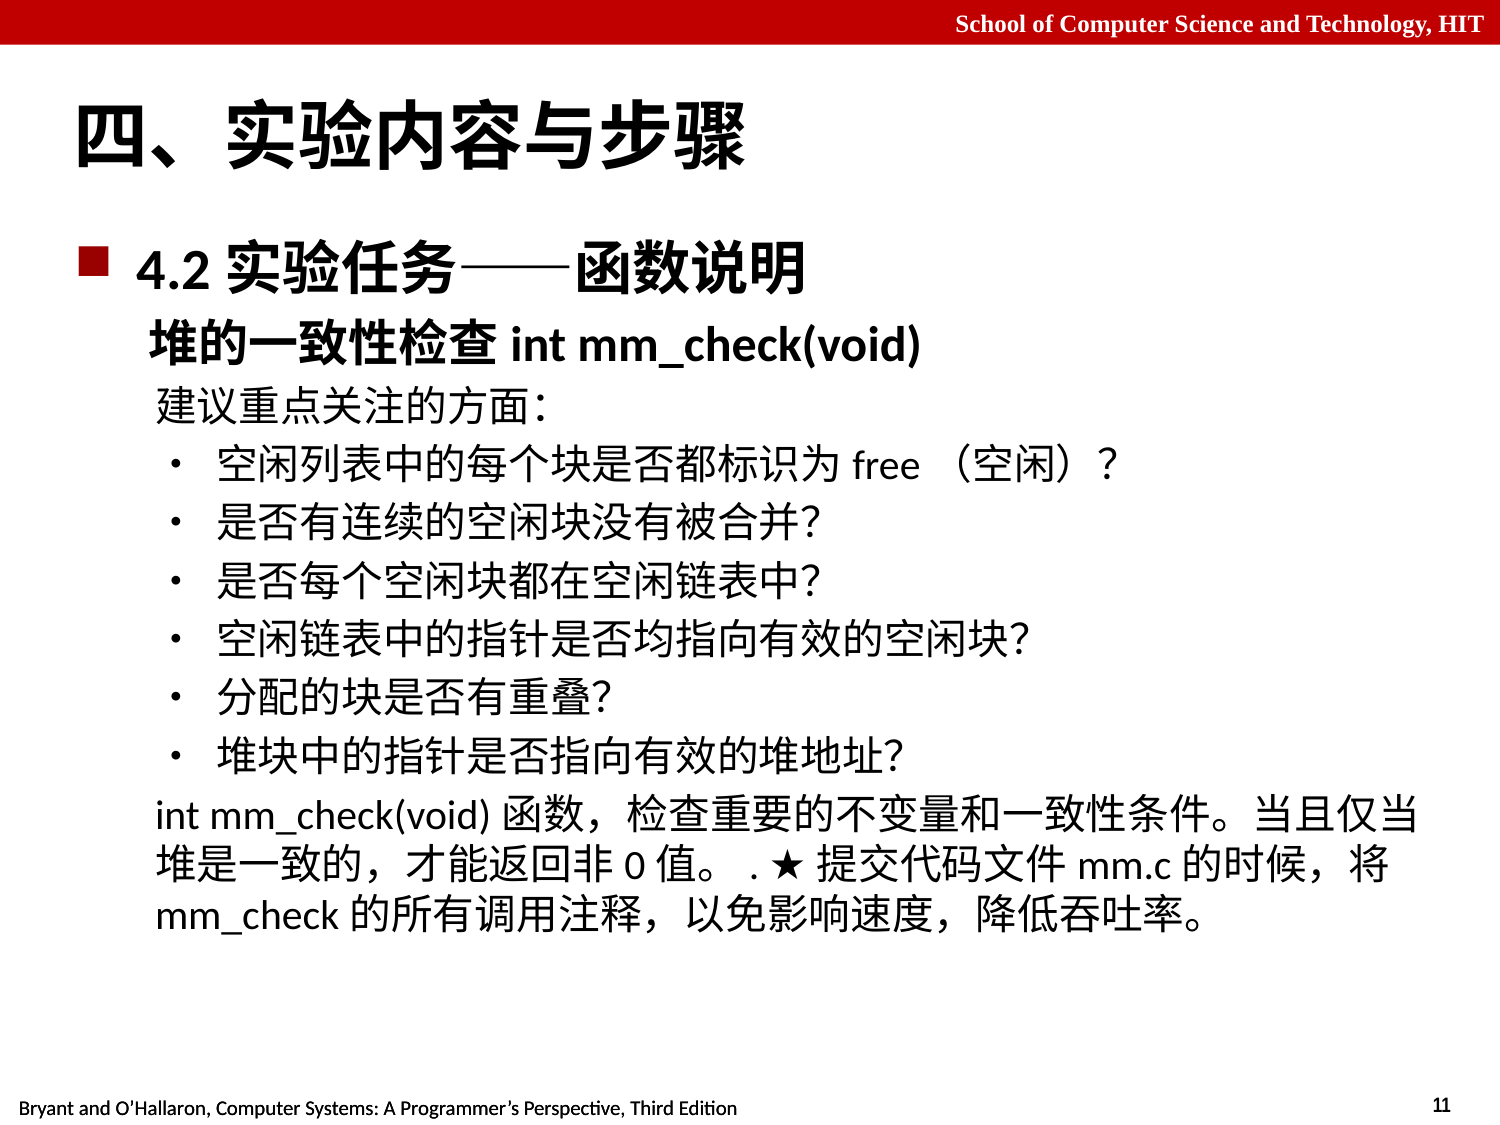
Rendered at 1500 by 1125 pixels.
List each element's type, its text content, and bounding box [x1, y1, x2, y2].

title 四、实验内容与步骤 [58, 71, 1500, 197]
list 4.2实验任务——函数说明 堆的一致性检查int mm_check(void) 建议重点关注的方面： • 空闲列表中的每个块是否都标识为free（空闲）？ • 是否有连续的空闲块没有被合并？ • 是否每个空闲块都在空闲链表中？ • 空闲链表中的指针是否均指向有效的空闲块？ • 分配的块是否有重叠？ • 堆块中的指针是否指向有效的堆地址？ int mm_check(void)函数，检查重要的不变量和一致性条件。当且仅当堆是一致的，才能返回非0值。. ★提交代码文件mm.c的时候，将mm_check的所有调用注释，以免影响速度，降低吞吐率。 [64, 223, 1476, 1040]
